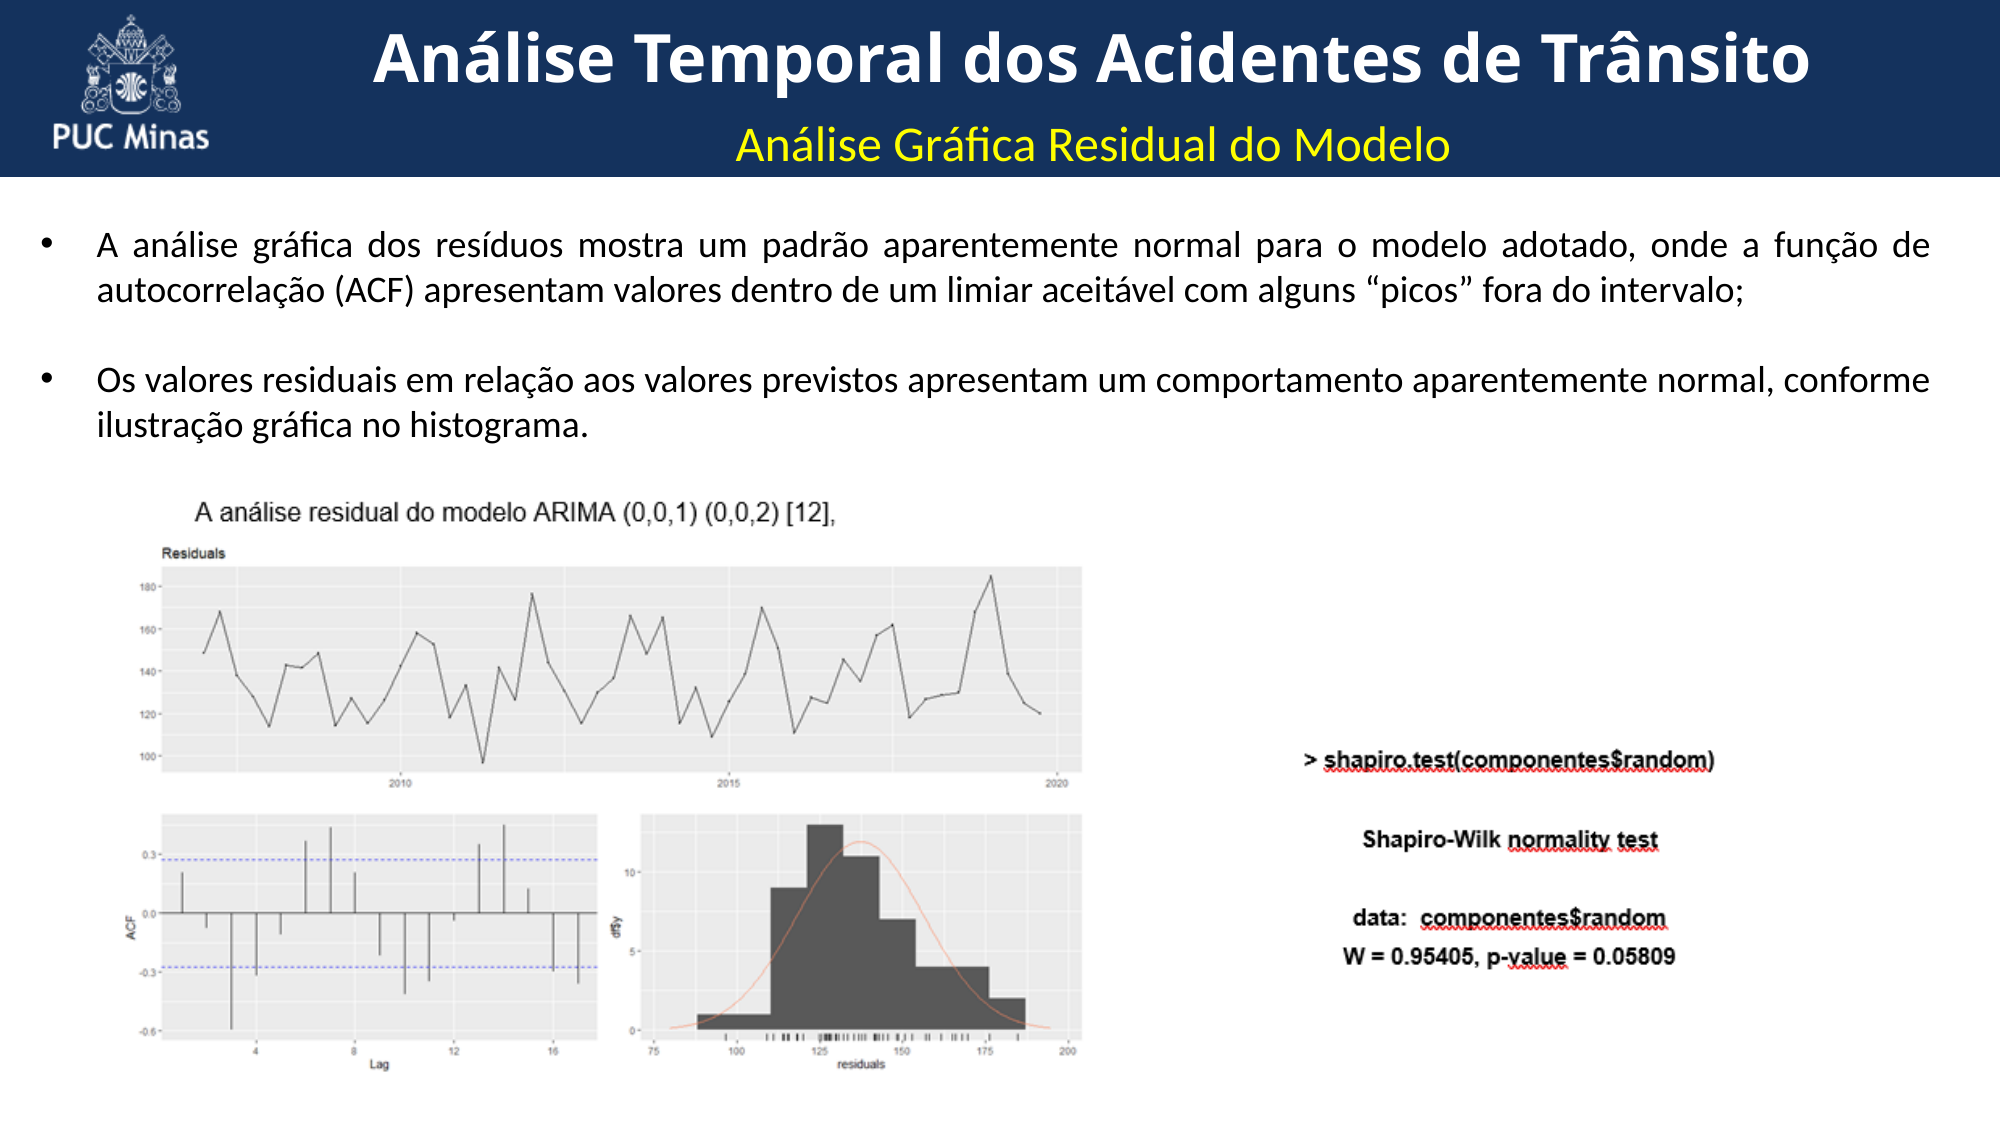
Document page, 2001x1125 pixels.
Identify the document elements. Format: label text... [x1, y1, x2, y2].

text_box A análise gráfica dos resíduos mostra um padrão aparentemente normal para o modelo adotado, onde a função de autocorrelação (ACF) apresentam valores dentro de um limiar aceitável com alguns “picos” fora do intervalo; Os valores residuais em relação aos valores previstos apresentam um comportamento aparentemente normal, conforme ilustração gráfica no histograma. [25, 212, 1948, 453]
picture [1283, 735, 1730, 979]
picture [0, 0, 2000, 177]
picture [116, 491, 1100, 1088]
subtitle Análise Gráfica Residual do Modelo [343, 177, 1844, 181]
